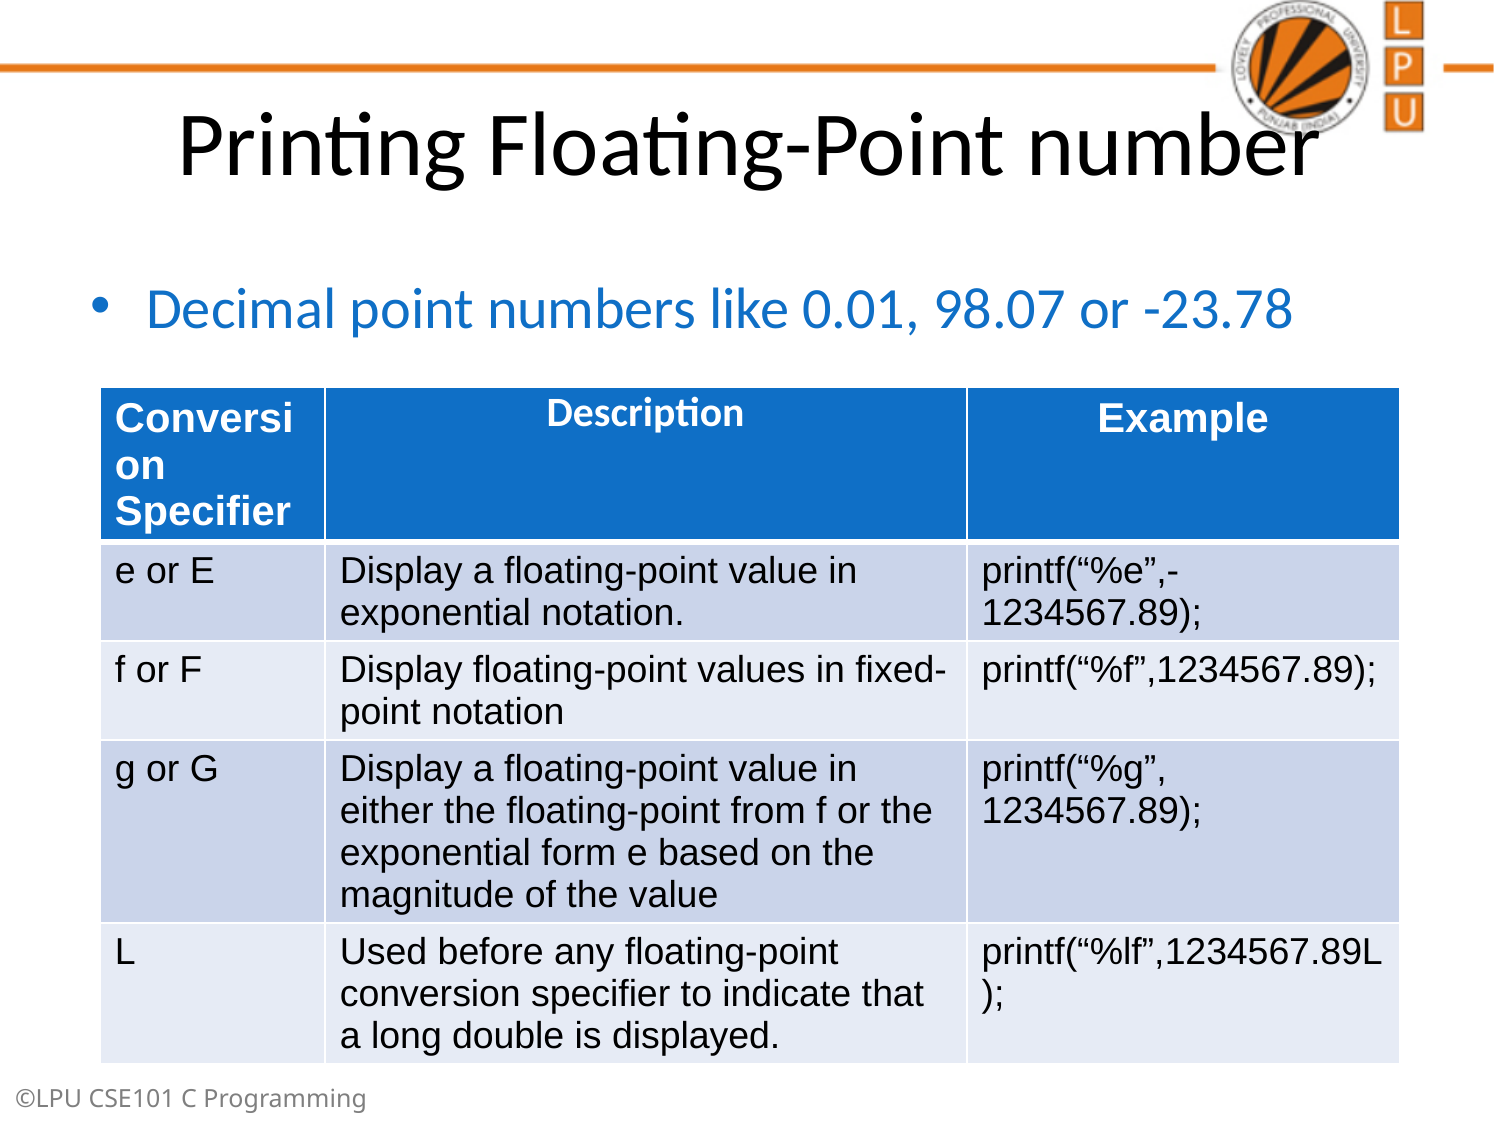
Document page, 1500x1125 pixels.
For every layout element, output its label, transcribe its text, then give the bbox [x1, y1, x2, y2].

table_cell Used before any floating-point conversion specifier to indicate that a long double is displayed. [326, 924, 966, 1063]
table_header Description [326, 388, 966, 539]
table_cell printf(“%f”,1234567.89); [968, 642, 1399, 739]
table_cell printf(“%e”,-1234567.89); [968, 545, 1399, 640]
table_cell L [101, 924, 324, 1063]
table_cell g or G [101, 741, 324, 922]
table_cell f or F [101, 642, 324, 739]
table_cell e or E [101, 545, 324, 640]
list Decimal point numbers like 0.01, 98.07 or -23.78 [75, 262, 1425, 1005]
table_cell Display a floating-point value in either the floating-point from f or the exponential form e based on the magnitude of the value [326, 741, 966, 922]
picture [0, 0, 1497, 155]
table_cell Display a floating-point value in exponential notation. [326, 545, 966, 640]
table_cell Display floating-point values in fixed-point notation [326, 642, 966, 739]
table_cell printf(“%g”, 1234567.89); [968, 741, 1399, 922]
table_header Example [968, 388, 1399, 539]
table_cell printf(“%lf”,1234567.89L); [968, 924, 1399, 1063]
title Printing Floating-Point number [75, 45, 1425, 233]
table_header Conversion Specifier [101, 388, 324, 539]
